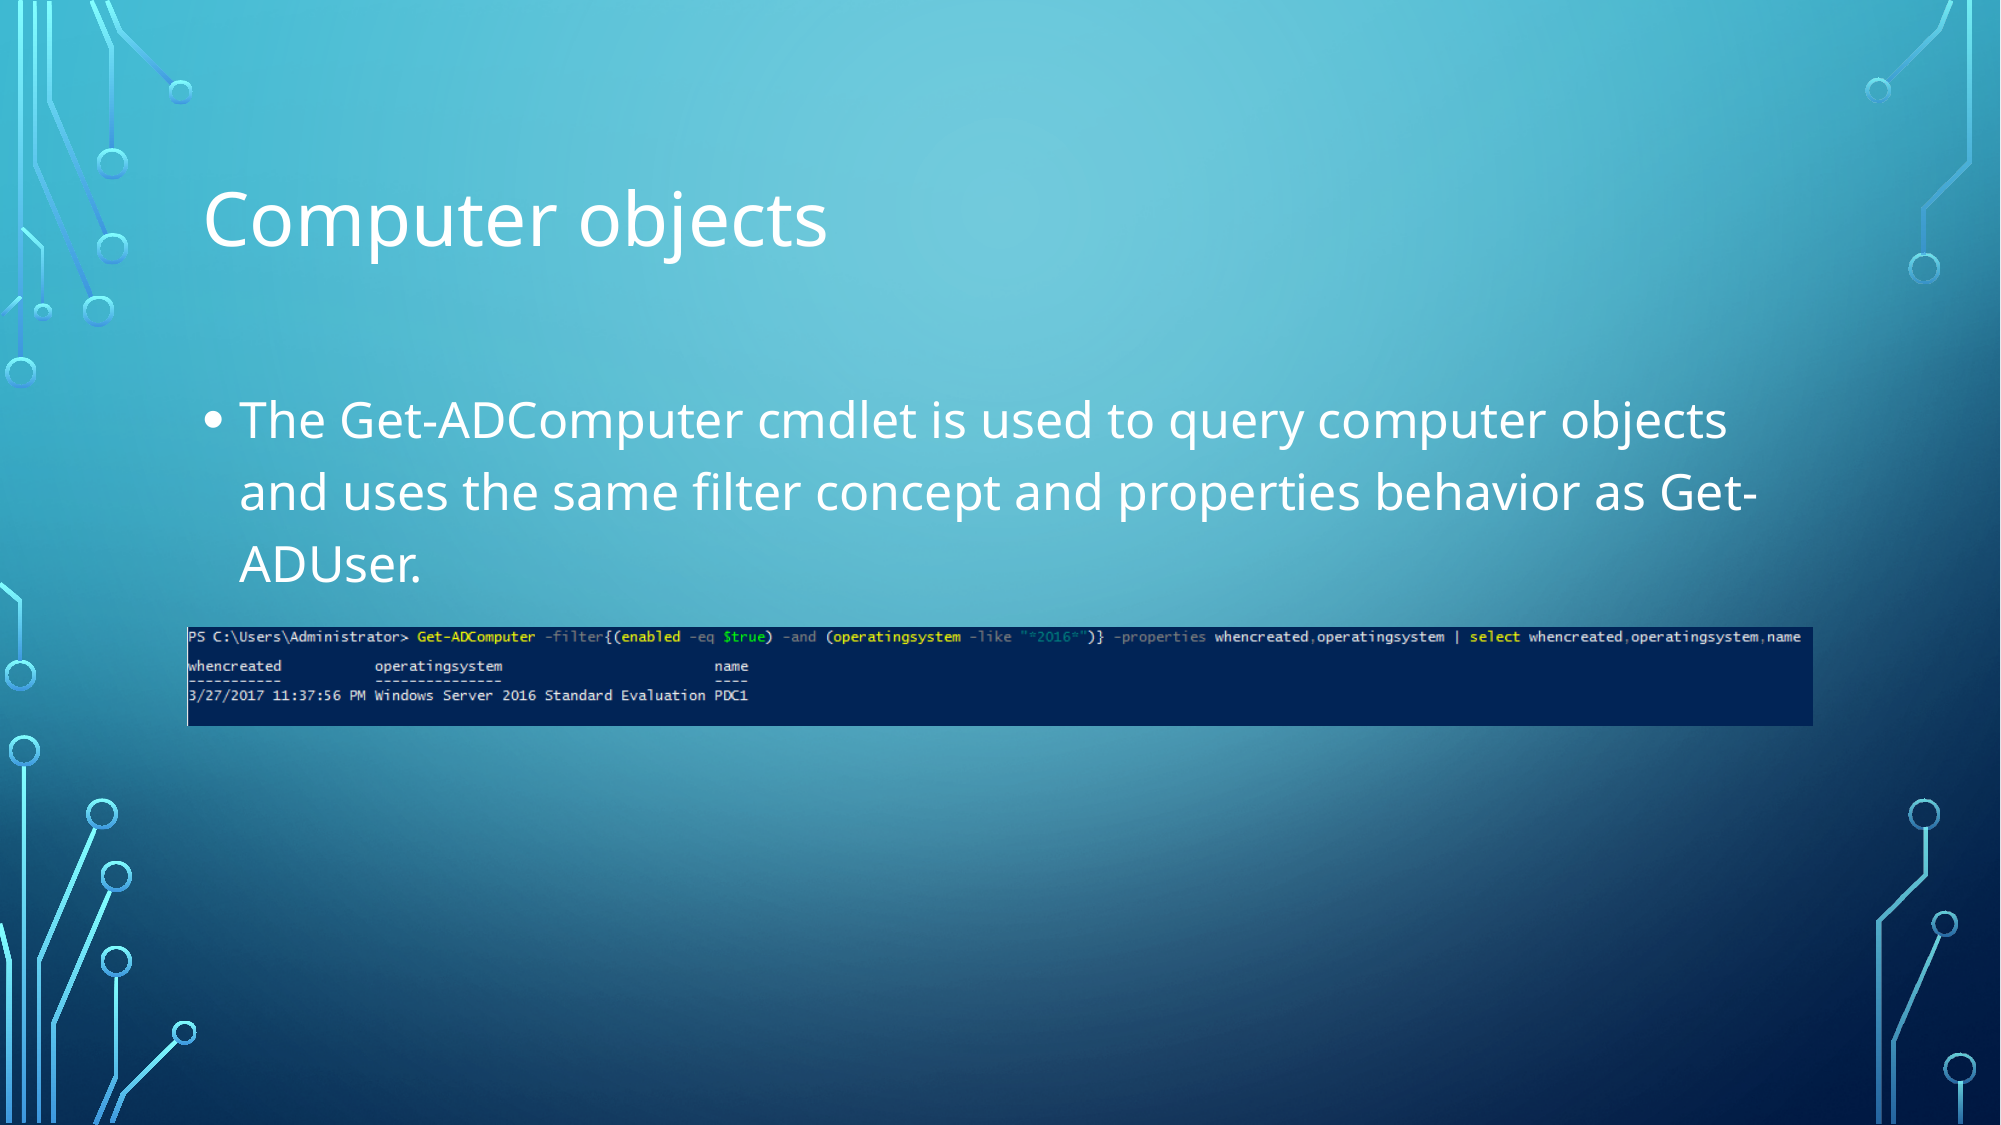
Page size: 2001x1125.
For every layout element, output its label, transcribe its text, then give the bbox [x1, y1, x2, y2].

list The Get-ADComputer cmdlet is used to query computer objects and uses the same filter concept and properties behavior as Get-ADUser. To find all enabled computers running Windows Server 2016: [187, 726, 1813, 950]
title Computer objects [187, 101, 1813, 344]
picture [186, 627, 1813, 726]
list The Get-ADComputer cmdlet is used to query computer objects and uses the same filter concept and properties behavior as Get-ADUser. To find all enabled computers running Windows Server 2016: [187, 369, 1813, 627]
